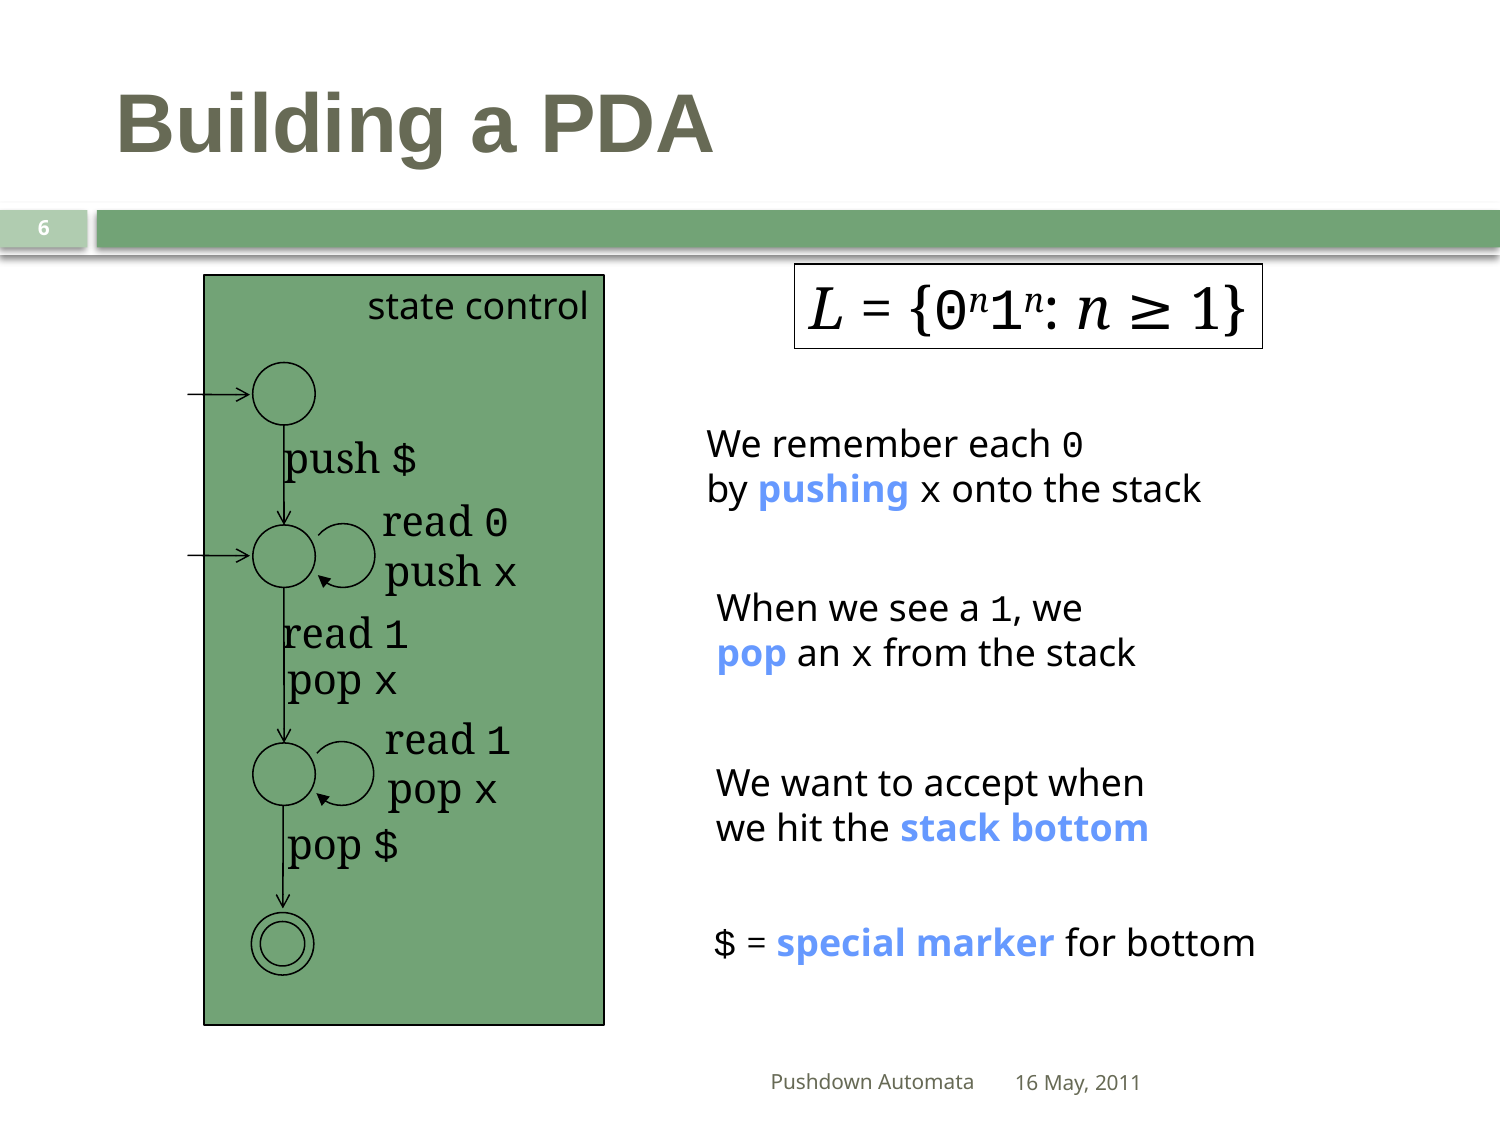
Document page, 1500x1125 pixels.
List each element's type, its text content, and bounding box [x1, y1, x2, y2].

footer Pushdown Automata [99, 1052, 990, 1113]
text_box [187, 274, 605, 1026]
text_box L = {0n1n: n ≥ 1} [794, 264, 1263, 349]
slide_number 6 [0, 208, 88, 249]
text_box When we see a 1, we pop an x from the stack [701, 576, 1152, 681]
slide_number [999, 1052, 1438, 1113]
text_box We want to accept when we hit the stack bottom [701, 751, 1171, 856]
text_box $ = special marker for bottom [698, 911, 1272, 972]
text_box We remember each 0 by pushing x onto the stack [691, 412, 1217, 518]
title Building a PDA [100, 37, 1438, 200]
